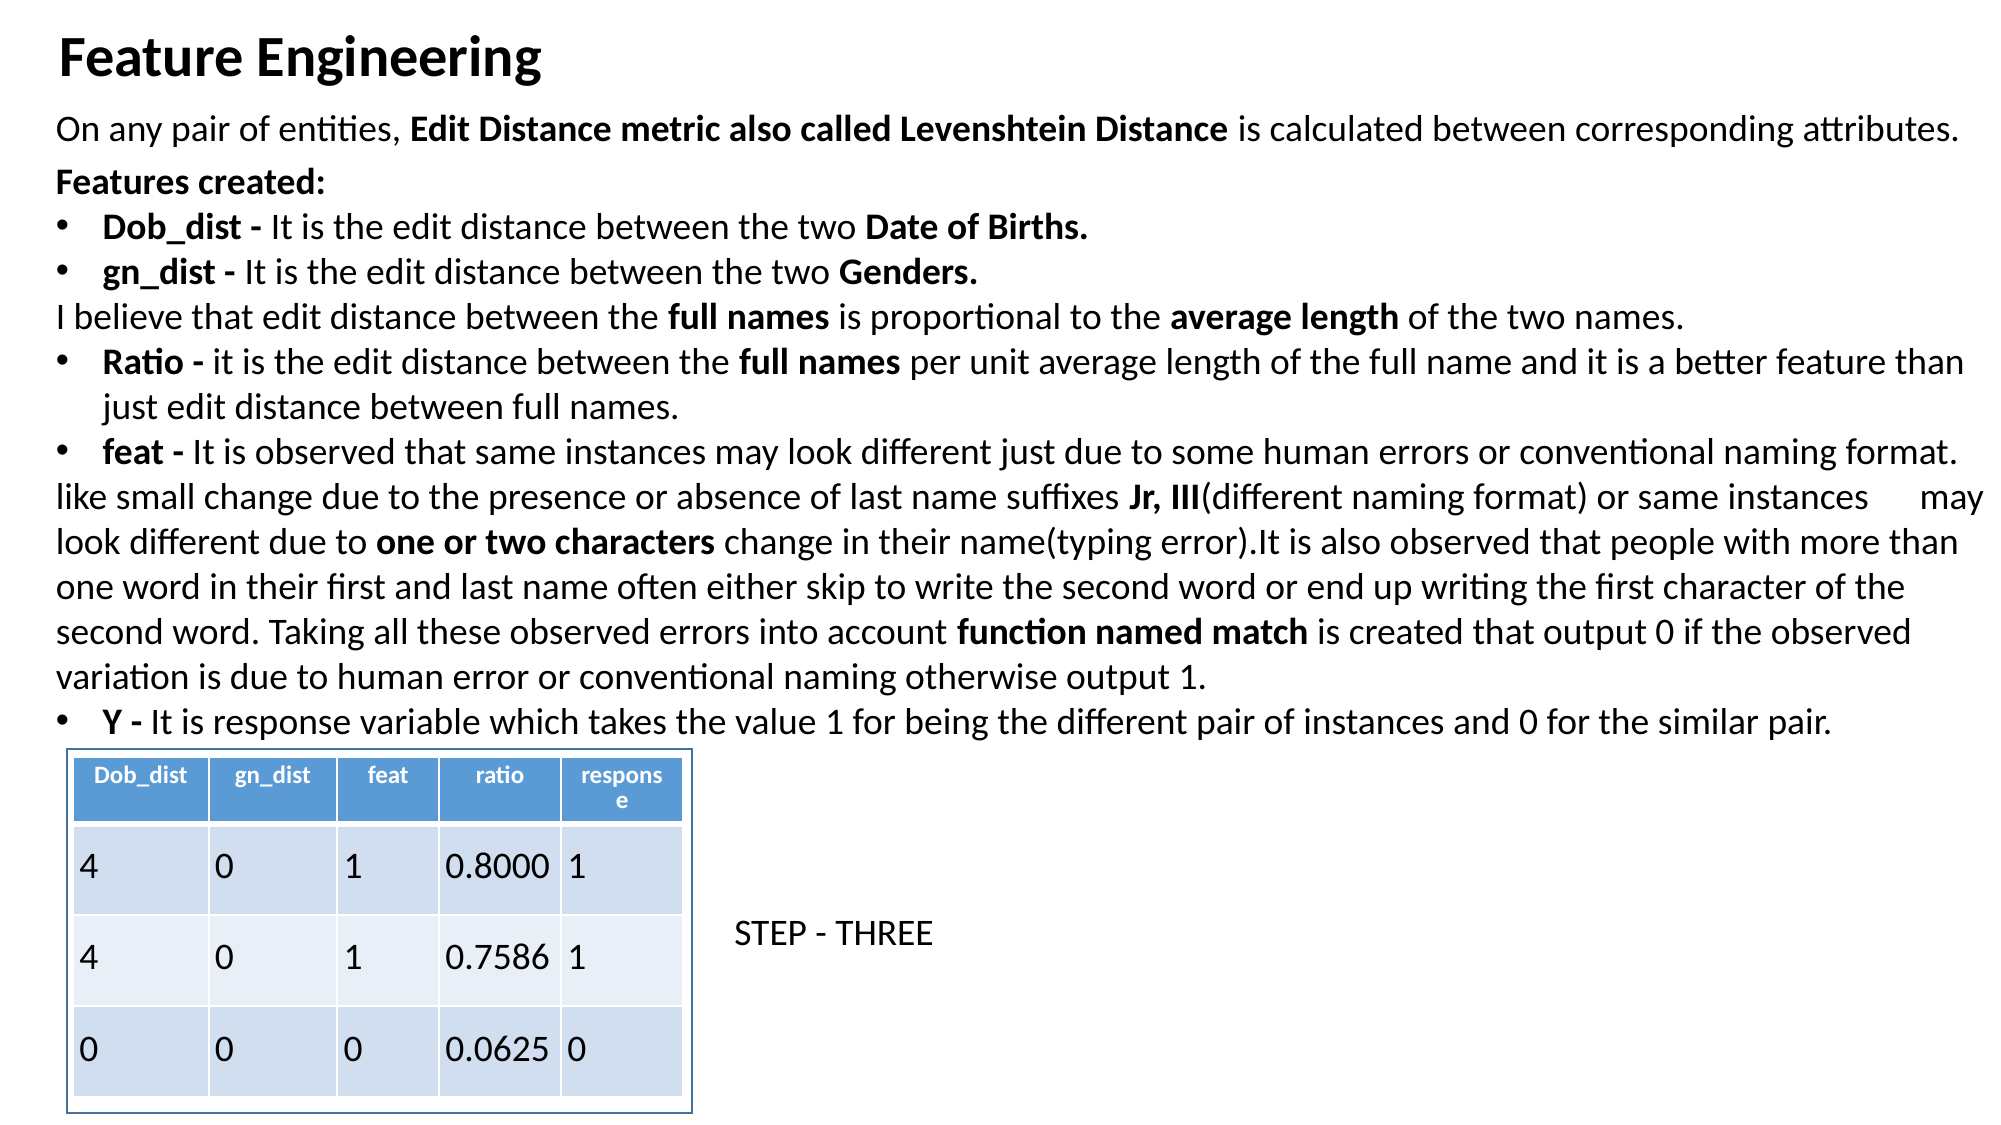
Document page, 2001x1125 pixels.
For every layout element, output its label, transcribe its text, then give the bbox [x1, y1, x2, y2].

table_cell 0 [562, 1007, 682, 1096]
text_box Features created: Dob_dist - It is the edit distance between the two Date of Births. gn_dist - It is the edit distance between the two Genders. I believe that edit distance between the full names is proportional to the average length of the two names. Ratio - it is the edit distance between the full names per unit average length of the full name and it is a better feature than just edit distance between full names. feat - It is observed that same instances may look different just due to some human errors or conventional naming format. like small change due to the presence or absence of last name suffixes Jr, III(different naming format) or same instances may look different due to one or two characters change in their name(typing error).It is also observed that people with more than one word in their first and last name often either skip to write the second word or end up writing the first character of the second word. Taking all these observed errors into account function named match is created that output 0 if the observed variation is due to human error or conventional naming otherwise output 1. Y - It is response variable which takes the value 1 for being the different pair of instances and 0 for the similar pair. [41, 202, 2000, 930]
table_cell 0 [338, 1007, 438, 1096]
text_box STEP - THREE [719, 901, 949, 961]
table_cell 1 [562, 930, 682, 1005]
table_cell 0 [210, 930, 336, 1005]
table_cell 4 [74, 930, 208, 1005]
text_box [66, 930, 693, 1114]
table_cell 0 [210, 1007, 336, 1096]
table_cell 0 [74, 1007, 208, 1096]
table_cell 0.7586 [440, 930, 560, 1005]
text_box Feature Engineering [44, 10, 557, 96]
table_cell 1 [338, 930, 438, 1005]
text_box On any pair of entities, Edit Distance metric also called Levenshtein Distance is calculated between corresponding attributes. [41, 96, 2000, 202]
table_cell 0.0625 [440, 1007, 560, 1096]
